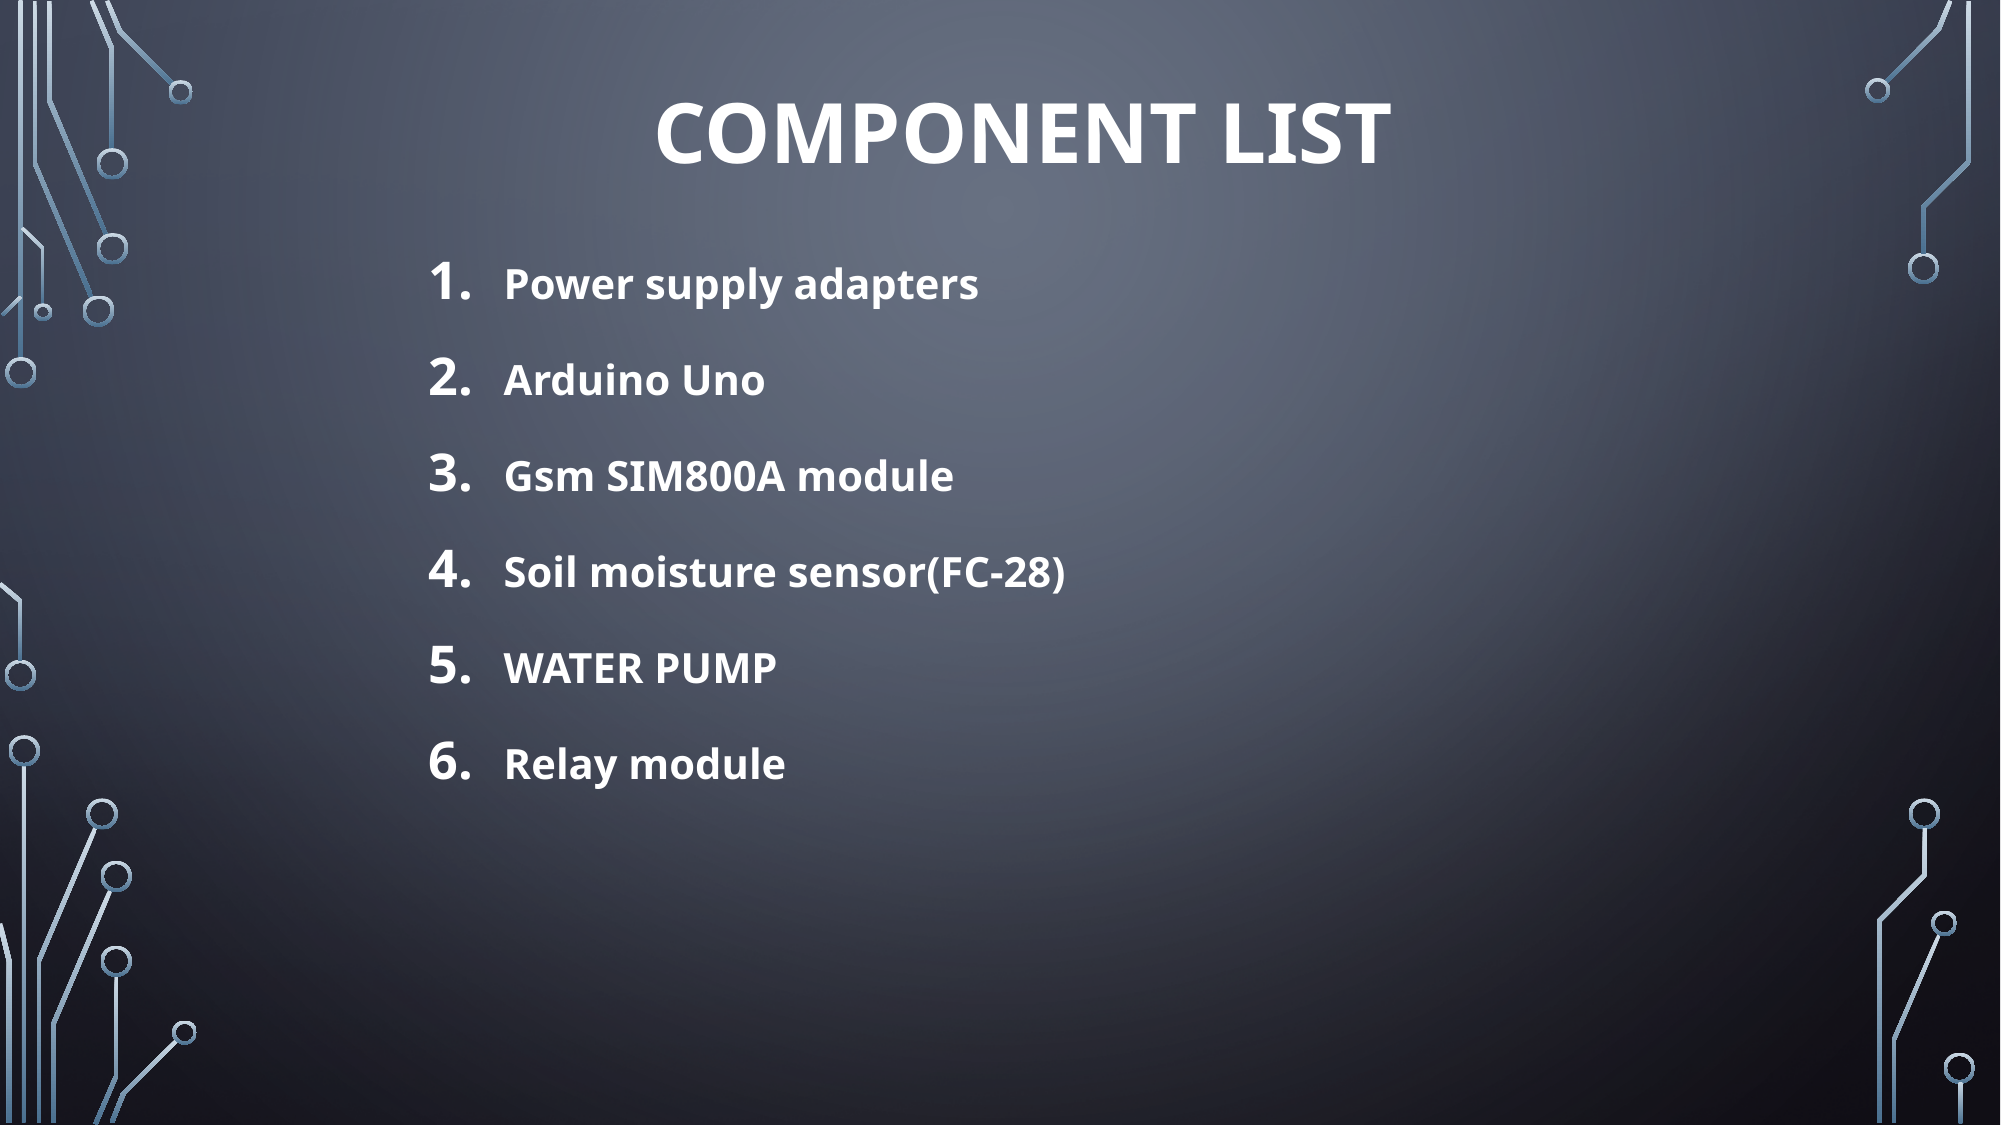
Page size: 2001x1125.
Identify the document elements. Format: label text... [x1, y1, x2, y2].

text_box Component list [302, 82, 1745, 190]
text_box Power supply adapters Arduino Uno Gsm SIM800A module Soil moisture sensor(FC-28) WATER PUMP Relay module [413, 225, 1208, 935]
